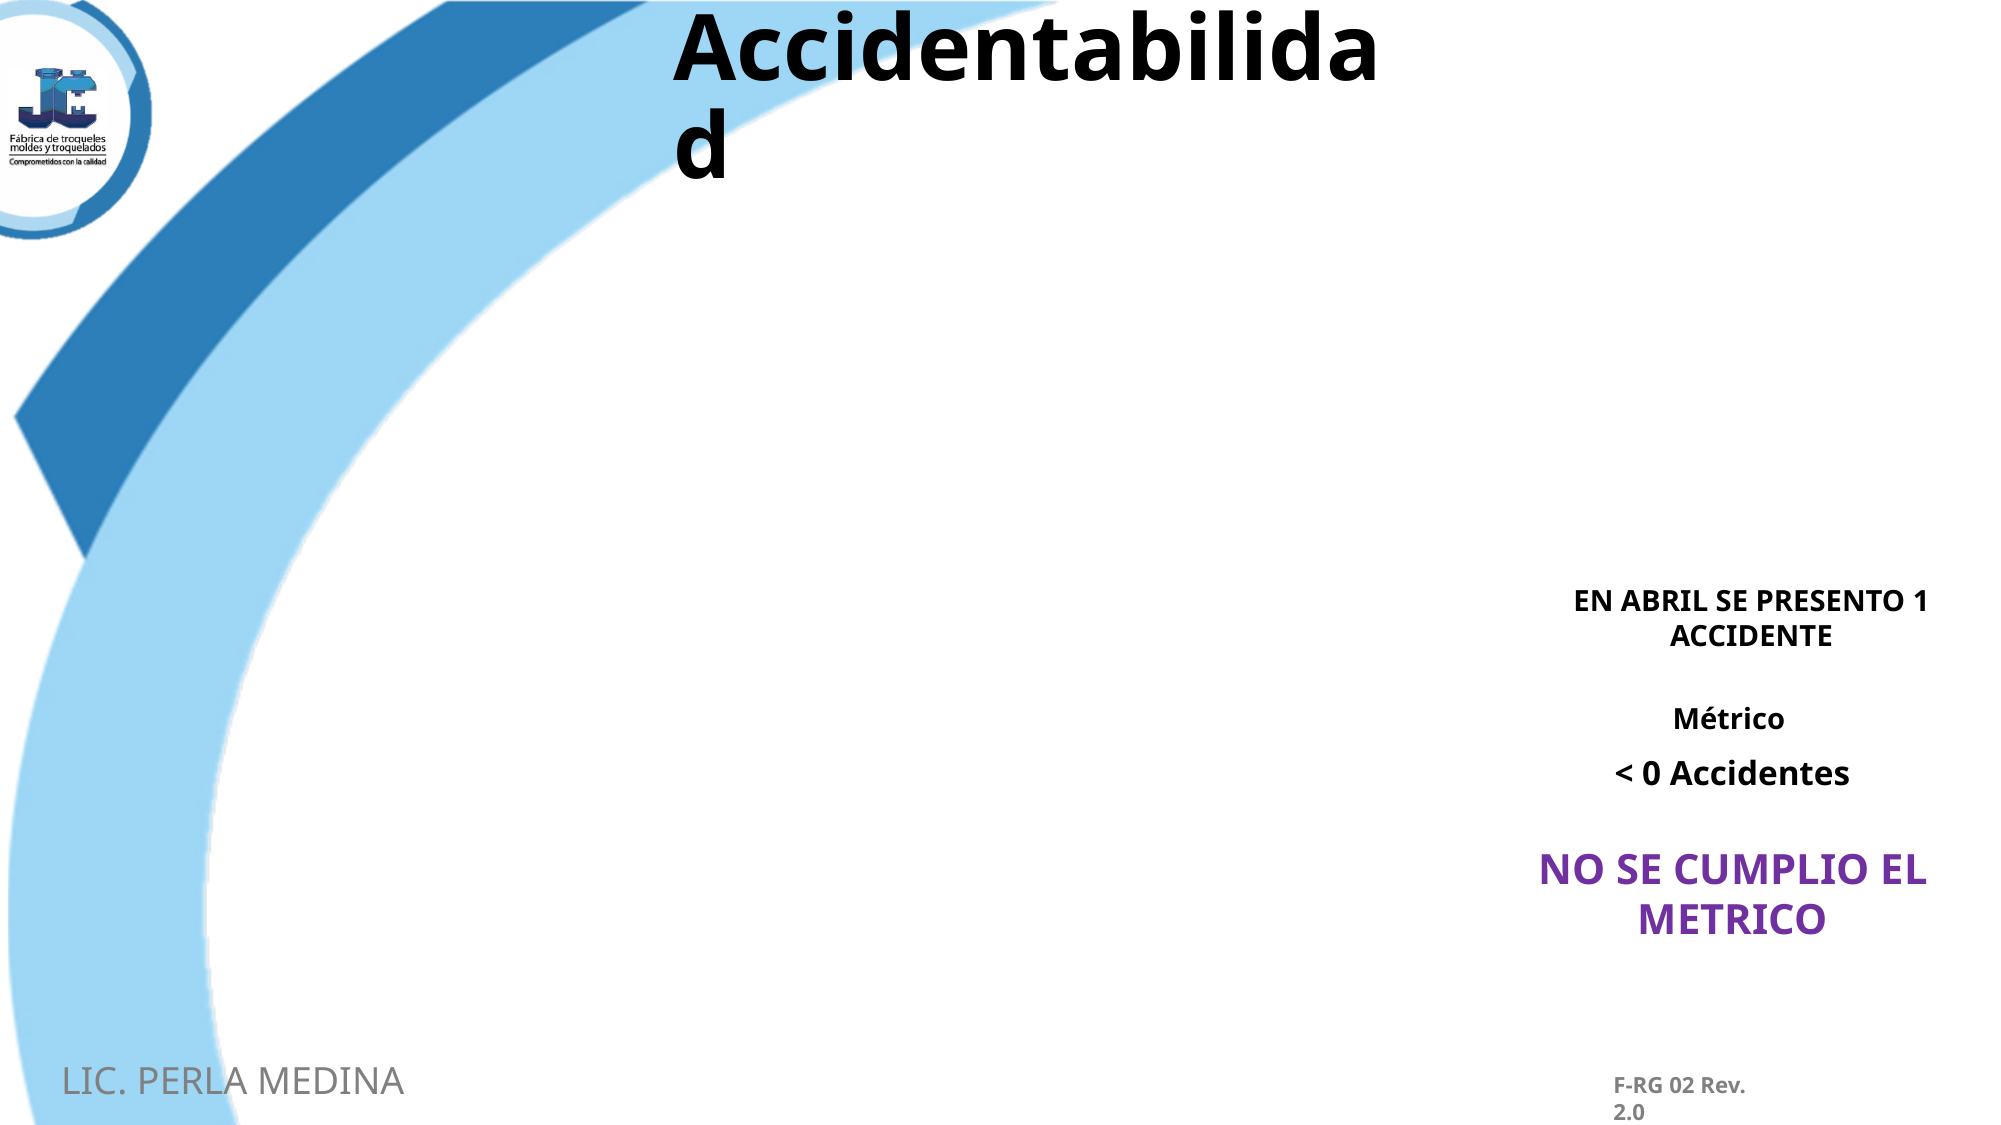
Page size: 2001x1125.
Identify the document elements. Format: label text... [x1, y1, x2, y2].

text_box LIC. PERLA MEDINA [46, 1054, 472, 1106]
text_box Accidentabilidad [658, 19, 1448, 181]
text_box Métrico < 0 Accidentes [1492, 692, 1973, 799]
picture [0, 0, 1880, 1123]
text_box NO SE CUMPLIO EL METRICO [1503, 835, 1963, 951]
text_box EN ABRIL SE PRESENTO 1 ACCIDENTE [1503, 575, 2000, 660]
